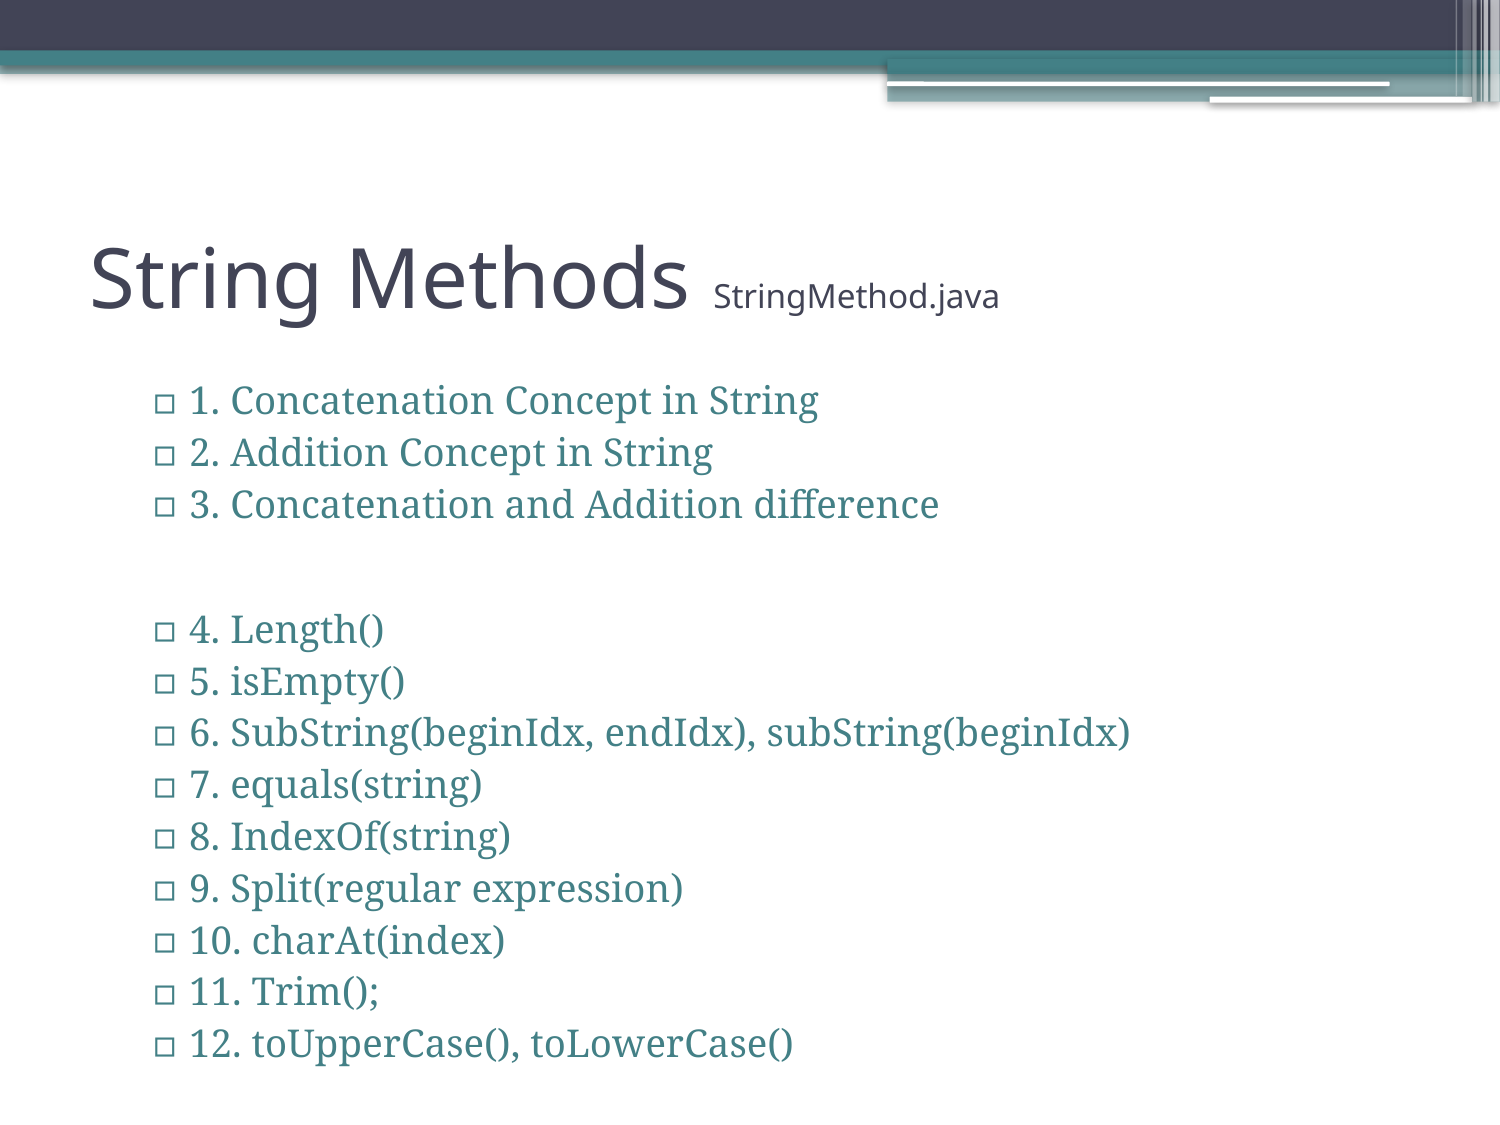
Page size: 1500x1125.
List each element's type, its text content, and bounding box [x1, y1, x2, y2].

title String Methods StringMethod.java [75, 187, 1425, 363]
list 1. Concatenation Concept in String 2. Addition Concept in String 3. Concatenation and Addition difference 4. Length() 5. isEmpty() 6. SubString(beginIdx, endIdx), subString(beginIdx) 7. equals(string) 8. IndexOf(string) 9. Split(regular expression) 10. charAt(index) 11. Trim(); 12. toUpperCase(), toLowerCase() [75, 368, 1425, 1079]
